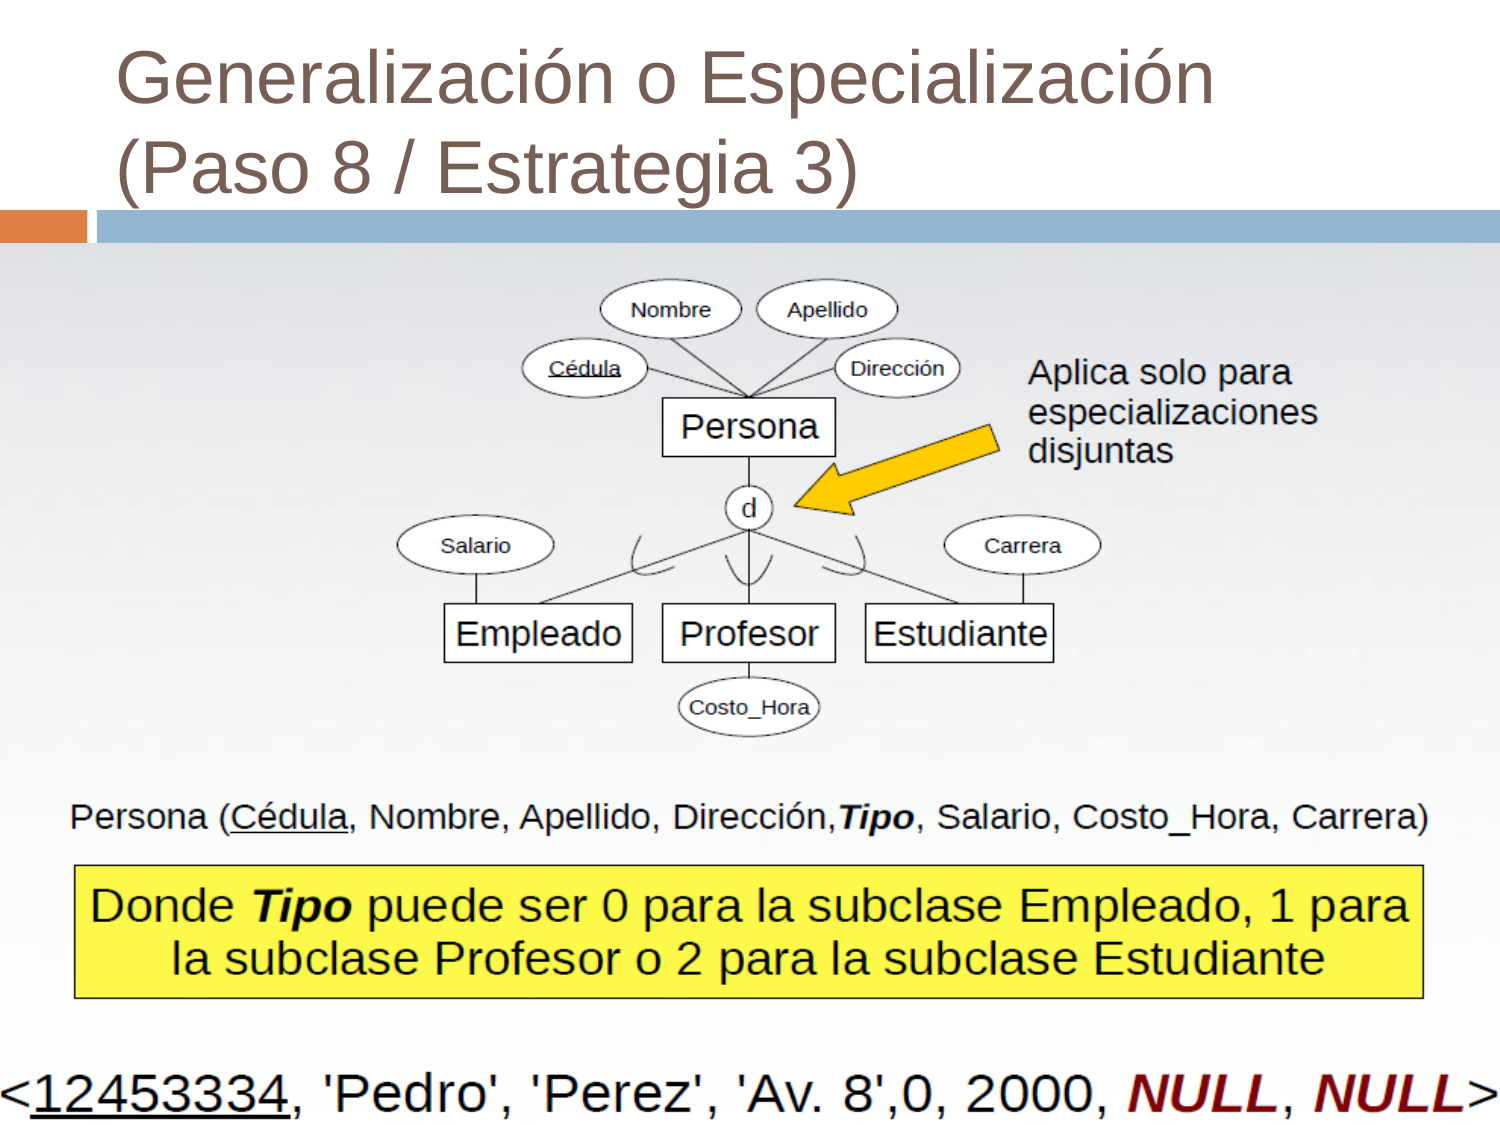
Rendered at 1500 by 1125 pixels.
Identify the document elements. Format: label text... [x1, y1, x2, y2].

title Generalización o Especialización (Paso 8 / Estrategia 3) [100, 37, 1438, 200]
picture [0, 243, 1500, 1125]
